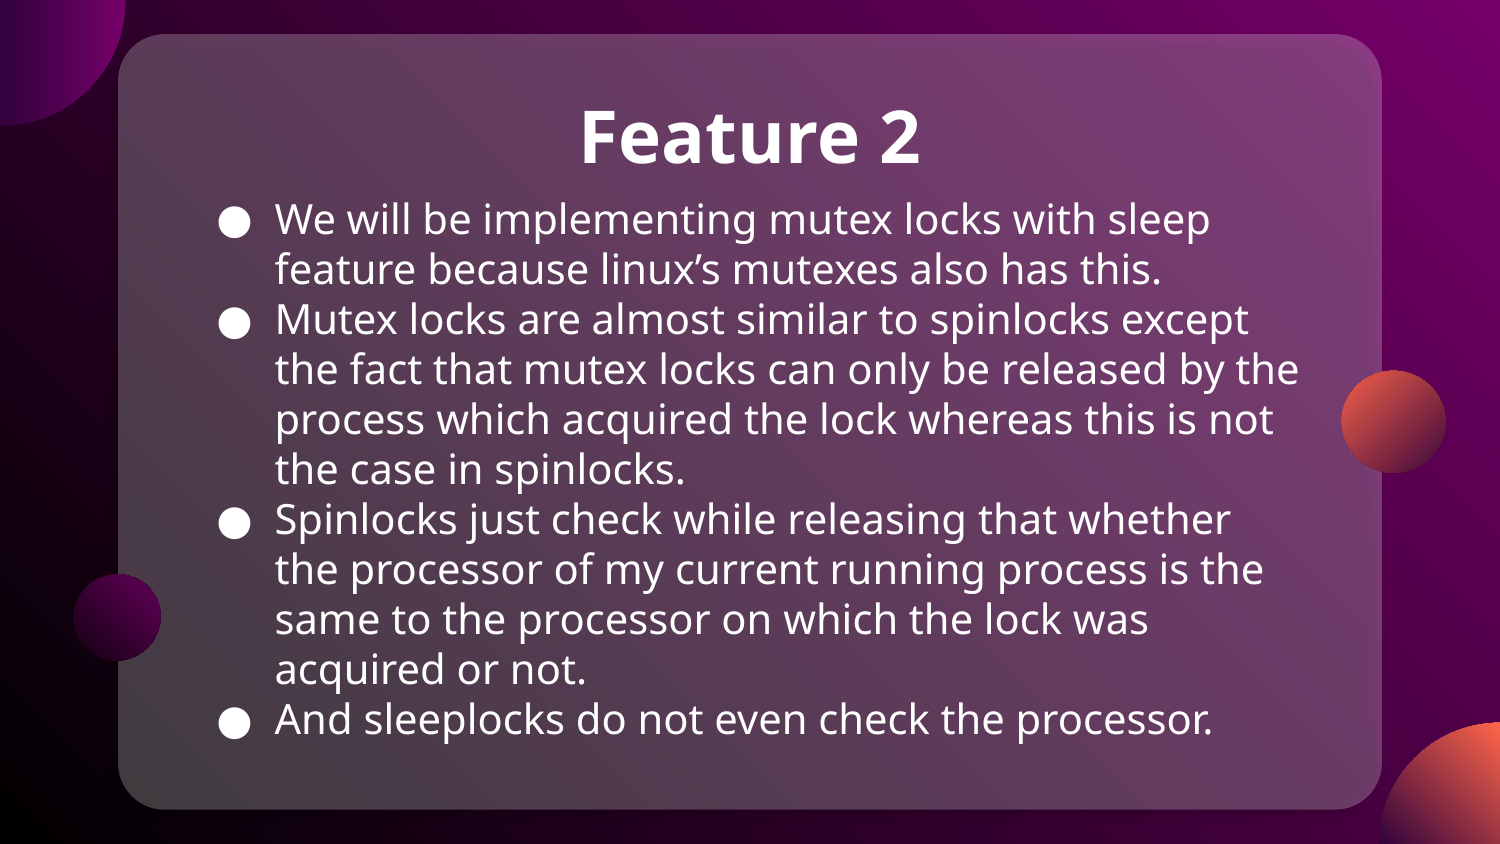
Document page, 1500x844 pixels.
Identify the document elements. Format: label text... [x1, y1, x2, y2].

title Feature 2 [118, 67, 1382, 201]
list We will be implementing mutex locks with sleep feature because linux’s mutexes also has this. Mutex locks are almost similar to spinlocks except the fact that mutex locks can only be released by the process which acquired the lock whereas this is not the case in spinlocks. Spinlocks just check while releasing that whether the processor of my current running process is the same to the processor on which the lock was acquired or not. And sleeplocks do not even check the processor. [184, 177, 1316, 739]
